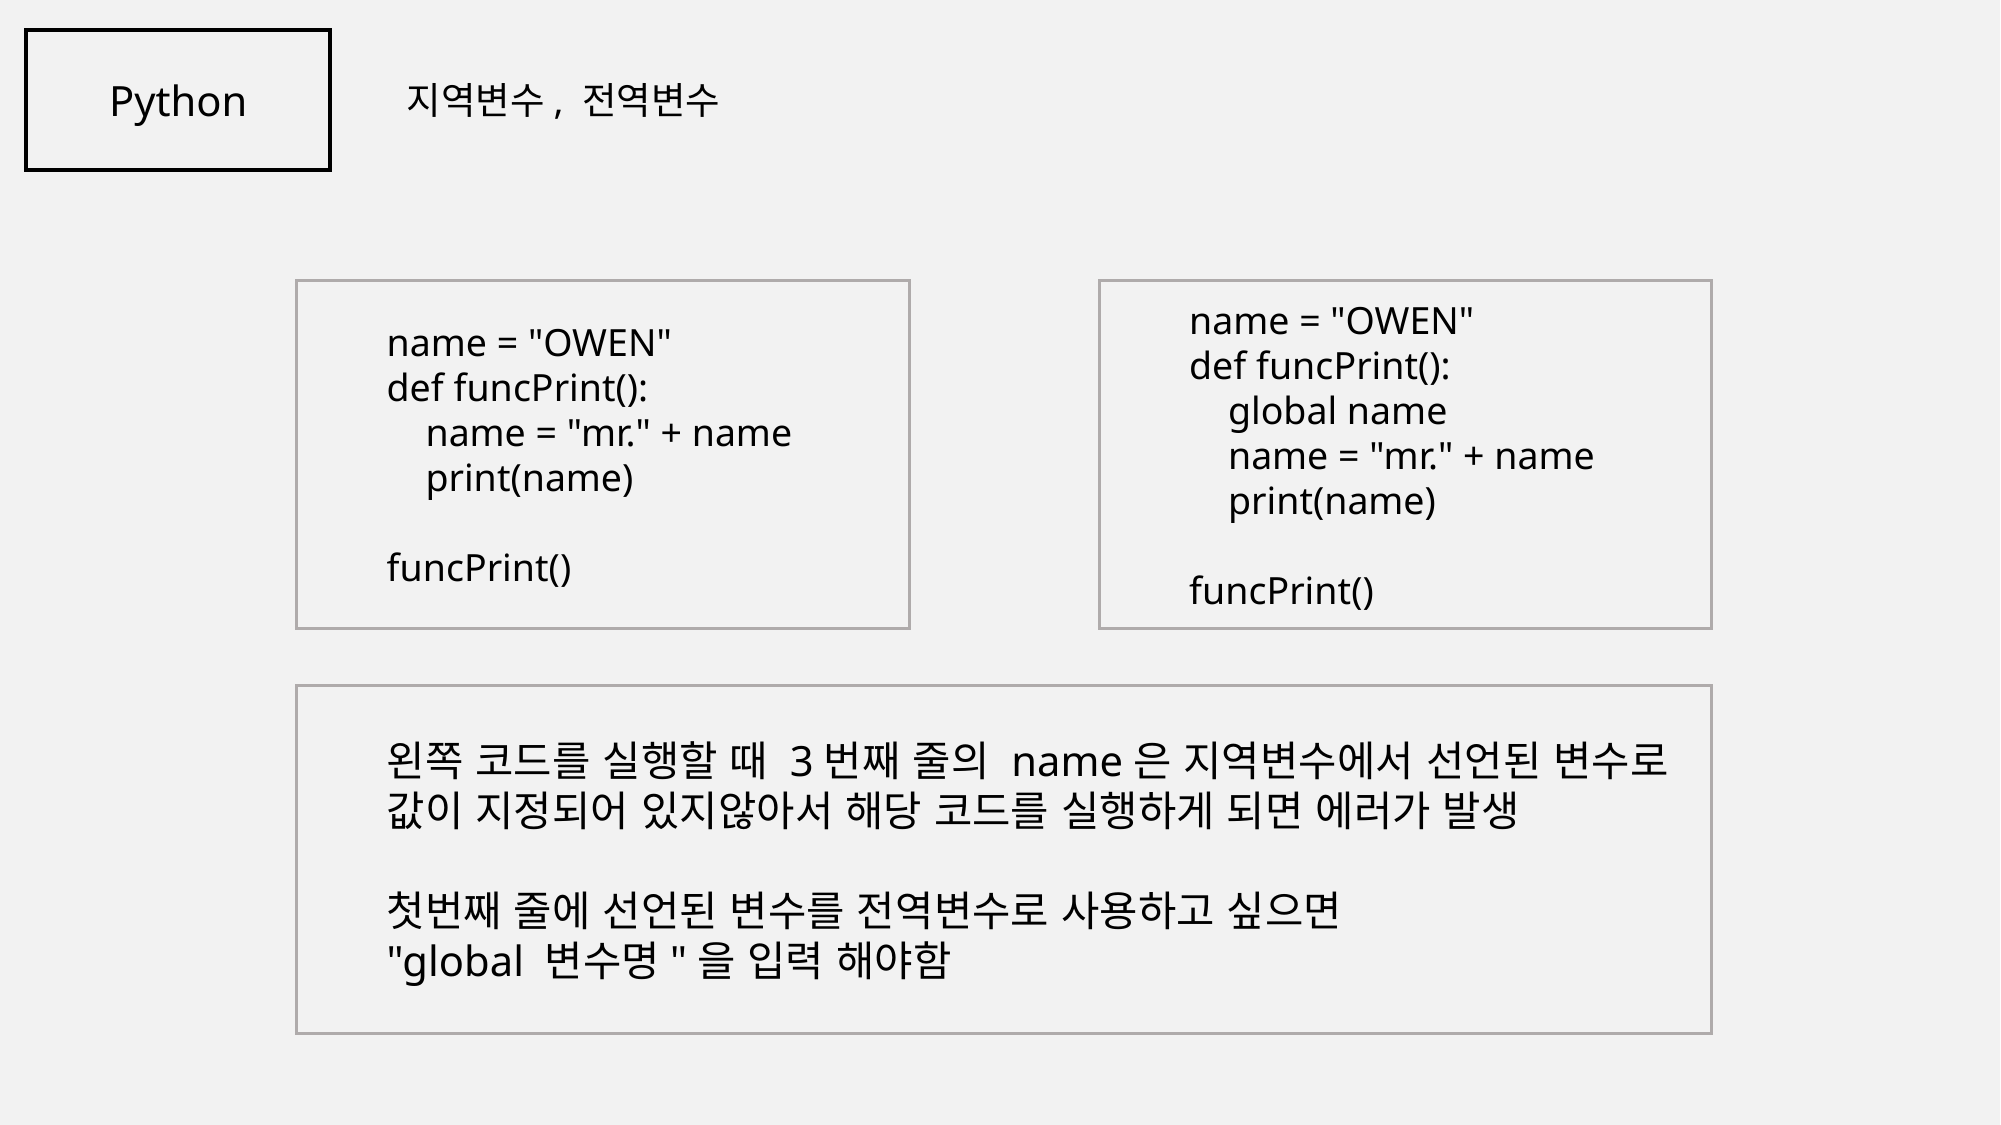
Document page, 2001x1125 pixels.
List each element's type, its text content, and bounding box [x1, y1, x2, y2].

text_box 왼쪽 코드를 실행할 때 3번째 줄의 name은 지역변수에서 선언된 변수로 값이 지정되어 있지않아서 해당 코드를 실행하게 되면 에러가 발생 첫번째 줄에 선언된 변수를 전역변수로 사용하고 싶으면 "global 변수명"을 입력 해야함 [296, 684, 1713, 1034]
text_box name = "OWEN" def funcPrint(): name = "mr." + name print(name) funcPrint() [296, 279, 910, 629]
text_box [25, 29, 331, 171]
text_box 지역변수, 전역변수 [391, 69, 938, 129]
text_box name = "OWEN" def funcPrint(): global name name = "mr." + name print(name) funcPrint() [1098, 279, 1713, 629]
text_box Python [34, 67, 323, 132]
